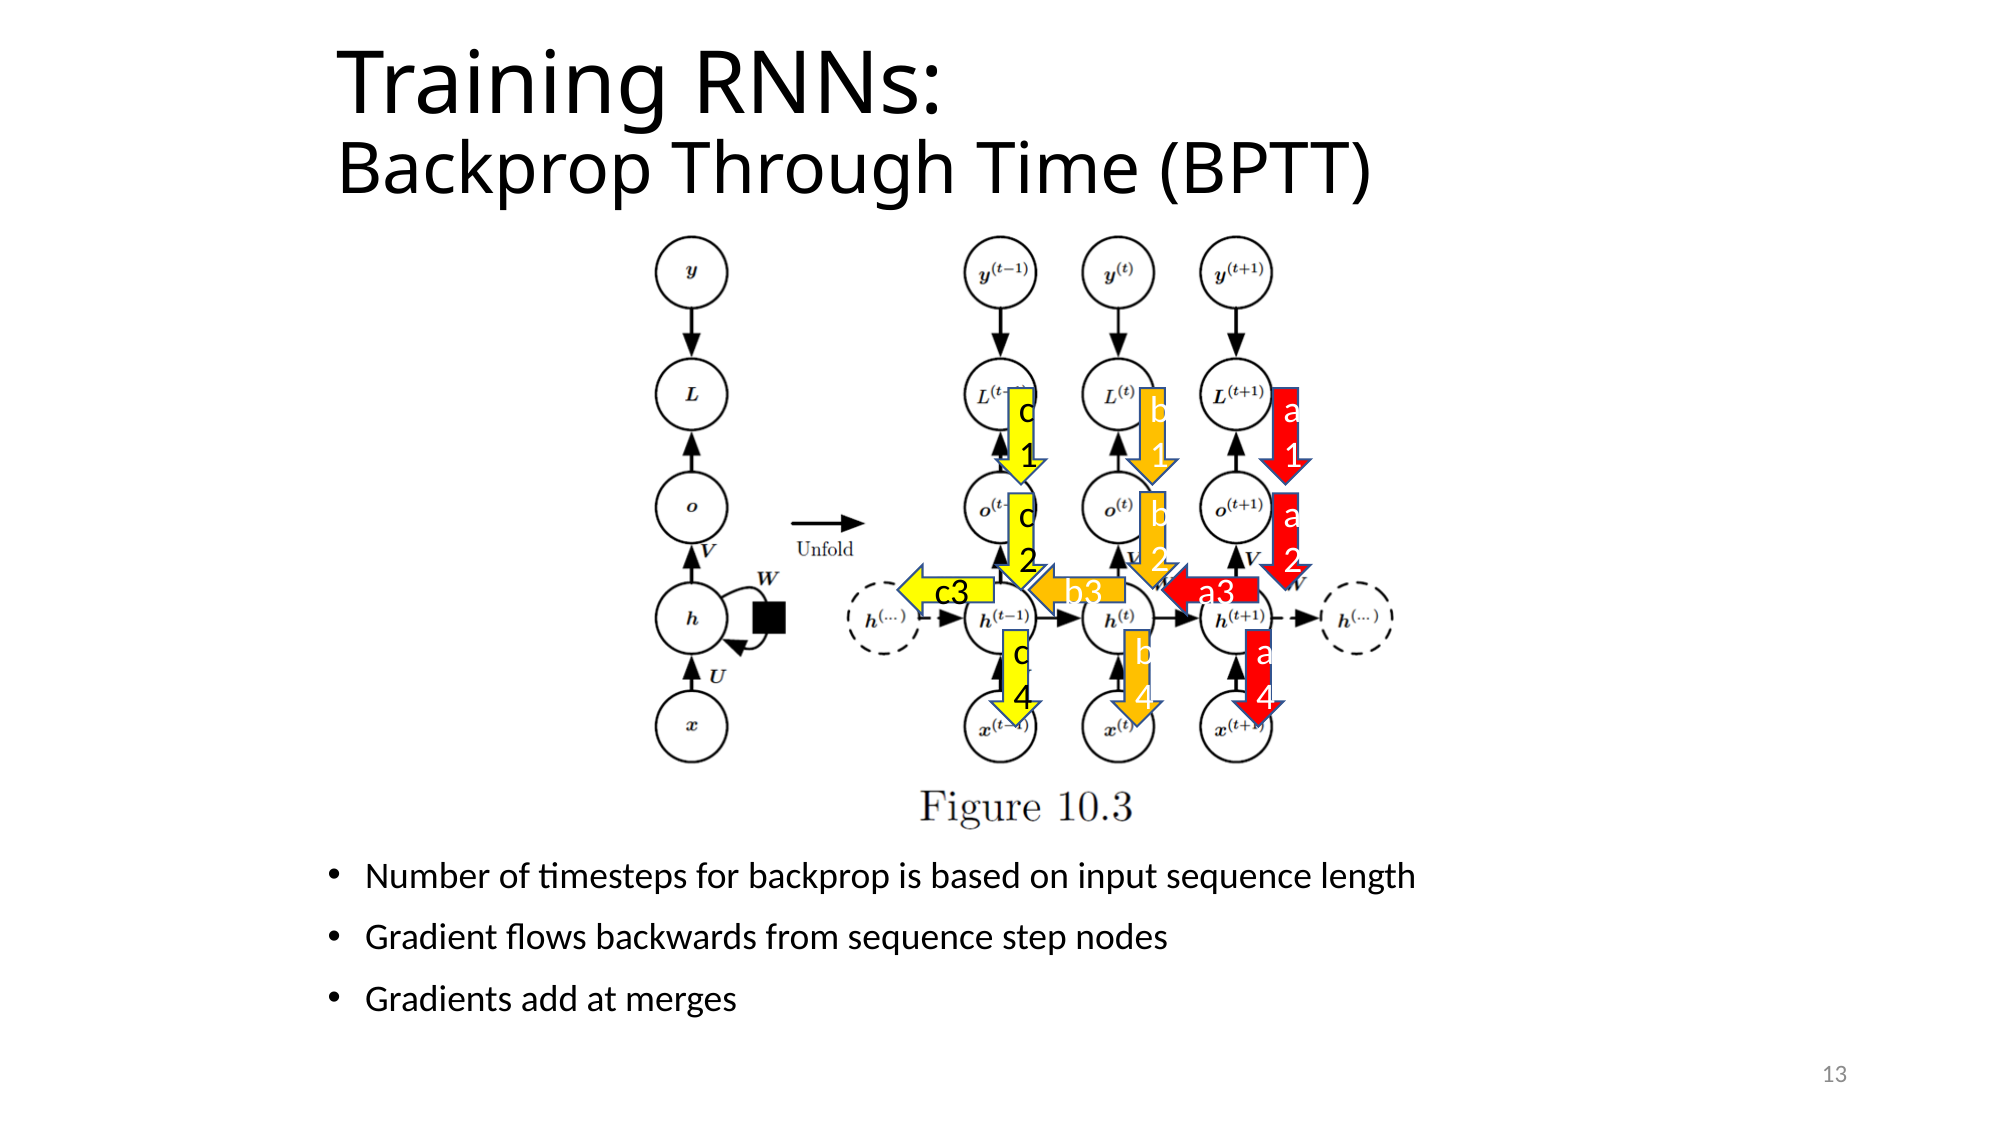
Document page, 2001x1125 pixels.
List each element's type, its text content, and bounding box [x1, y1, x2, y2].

list Number of timesteps for backprop is based on input sequence length Gradient flows backwards from sequence step nodes Gradients add at merges [312, 848, 1675, 1056]
slide_number 13 [1412, 1042, 1863, 1103]
picture [637, 224, 1417, 840]
title Training RNNs: Backprop Through Time (BPTT) [321, 29, 1671, 218]
